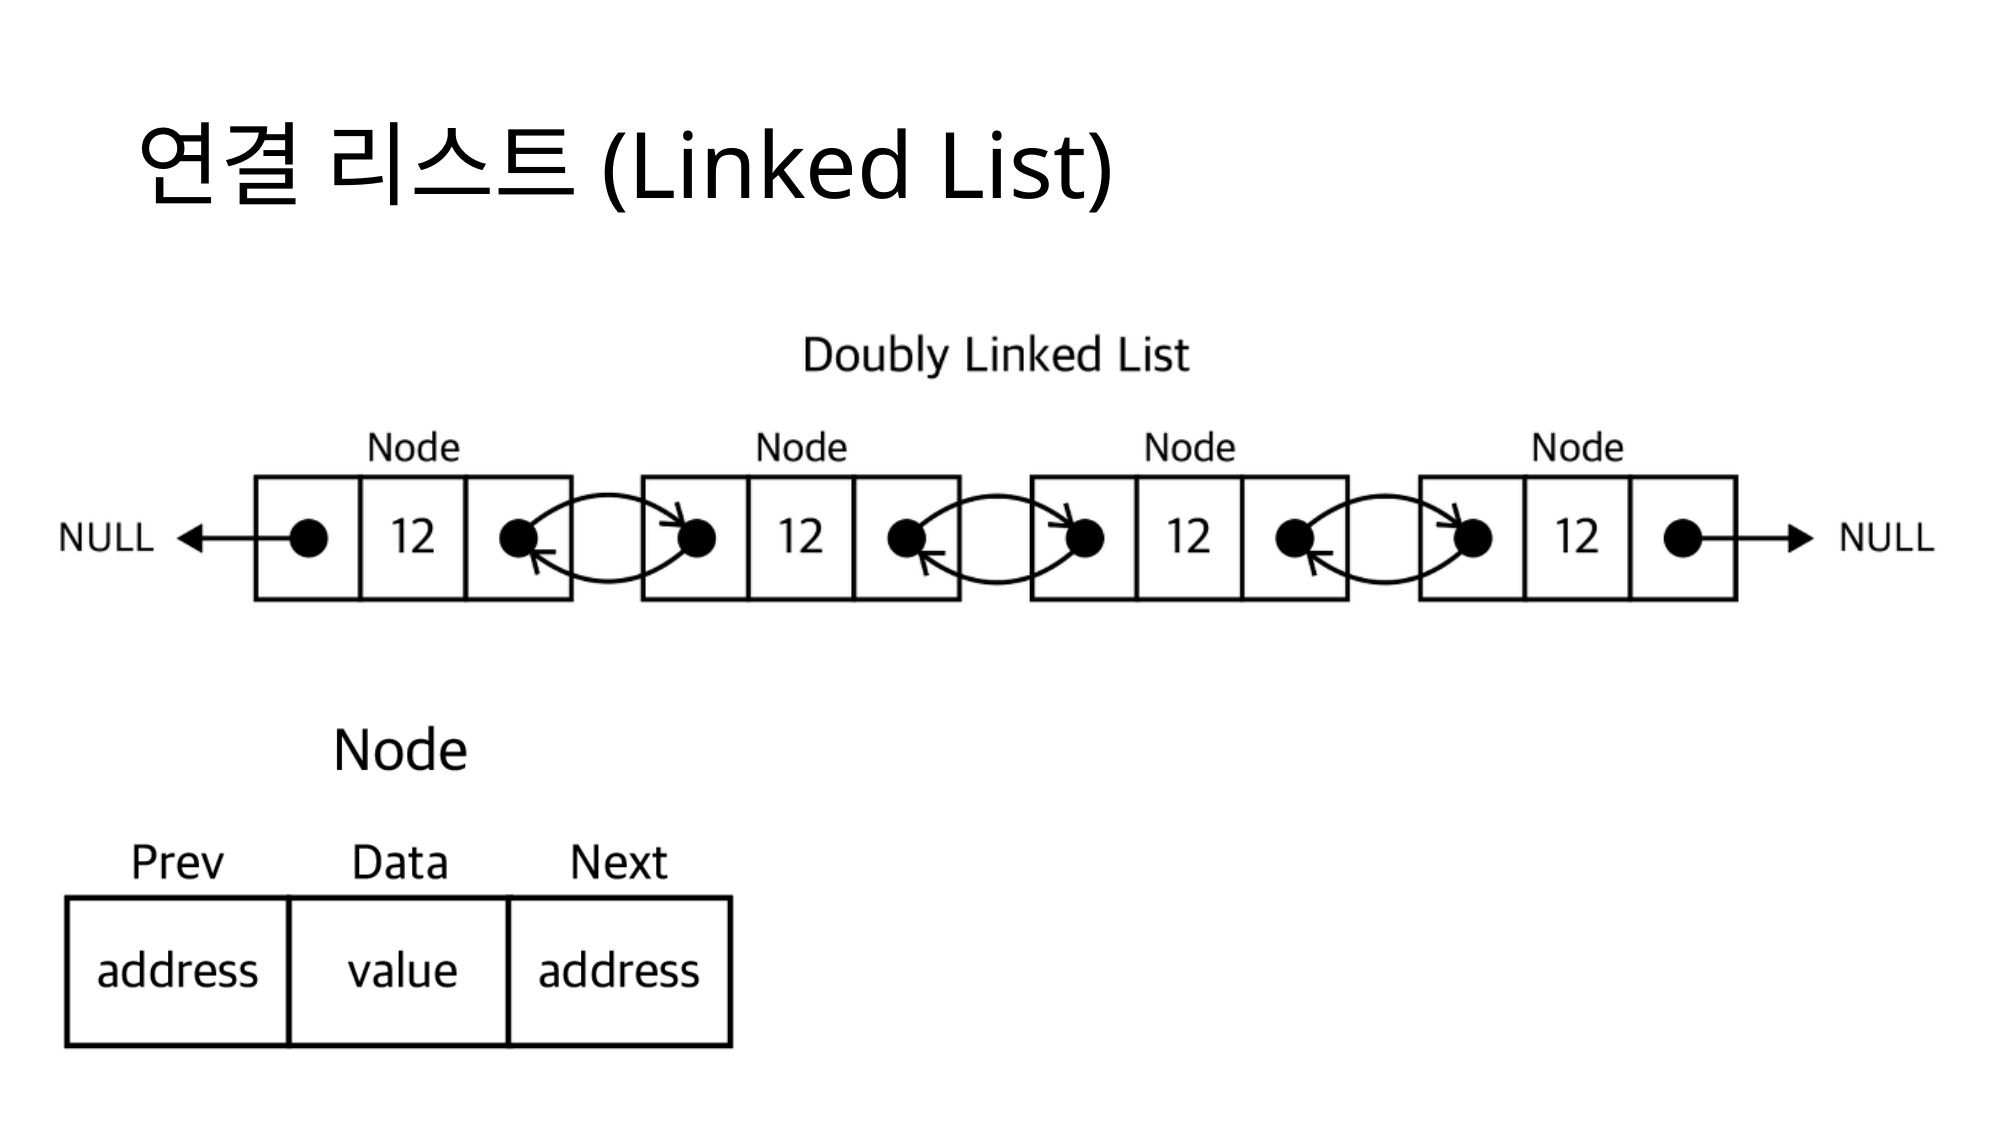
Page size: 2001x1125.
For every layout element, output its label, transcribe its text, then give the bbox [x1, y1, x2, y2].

picture [24, 678, 776, 1101]
picture [24, 302, 1976, 655]
title 연결 리스트(Linked List) [121, 59, 1847, 278]
